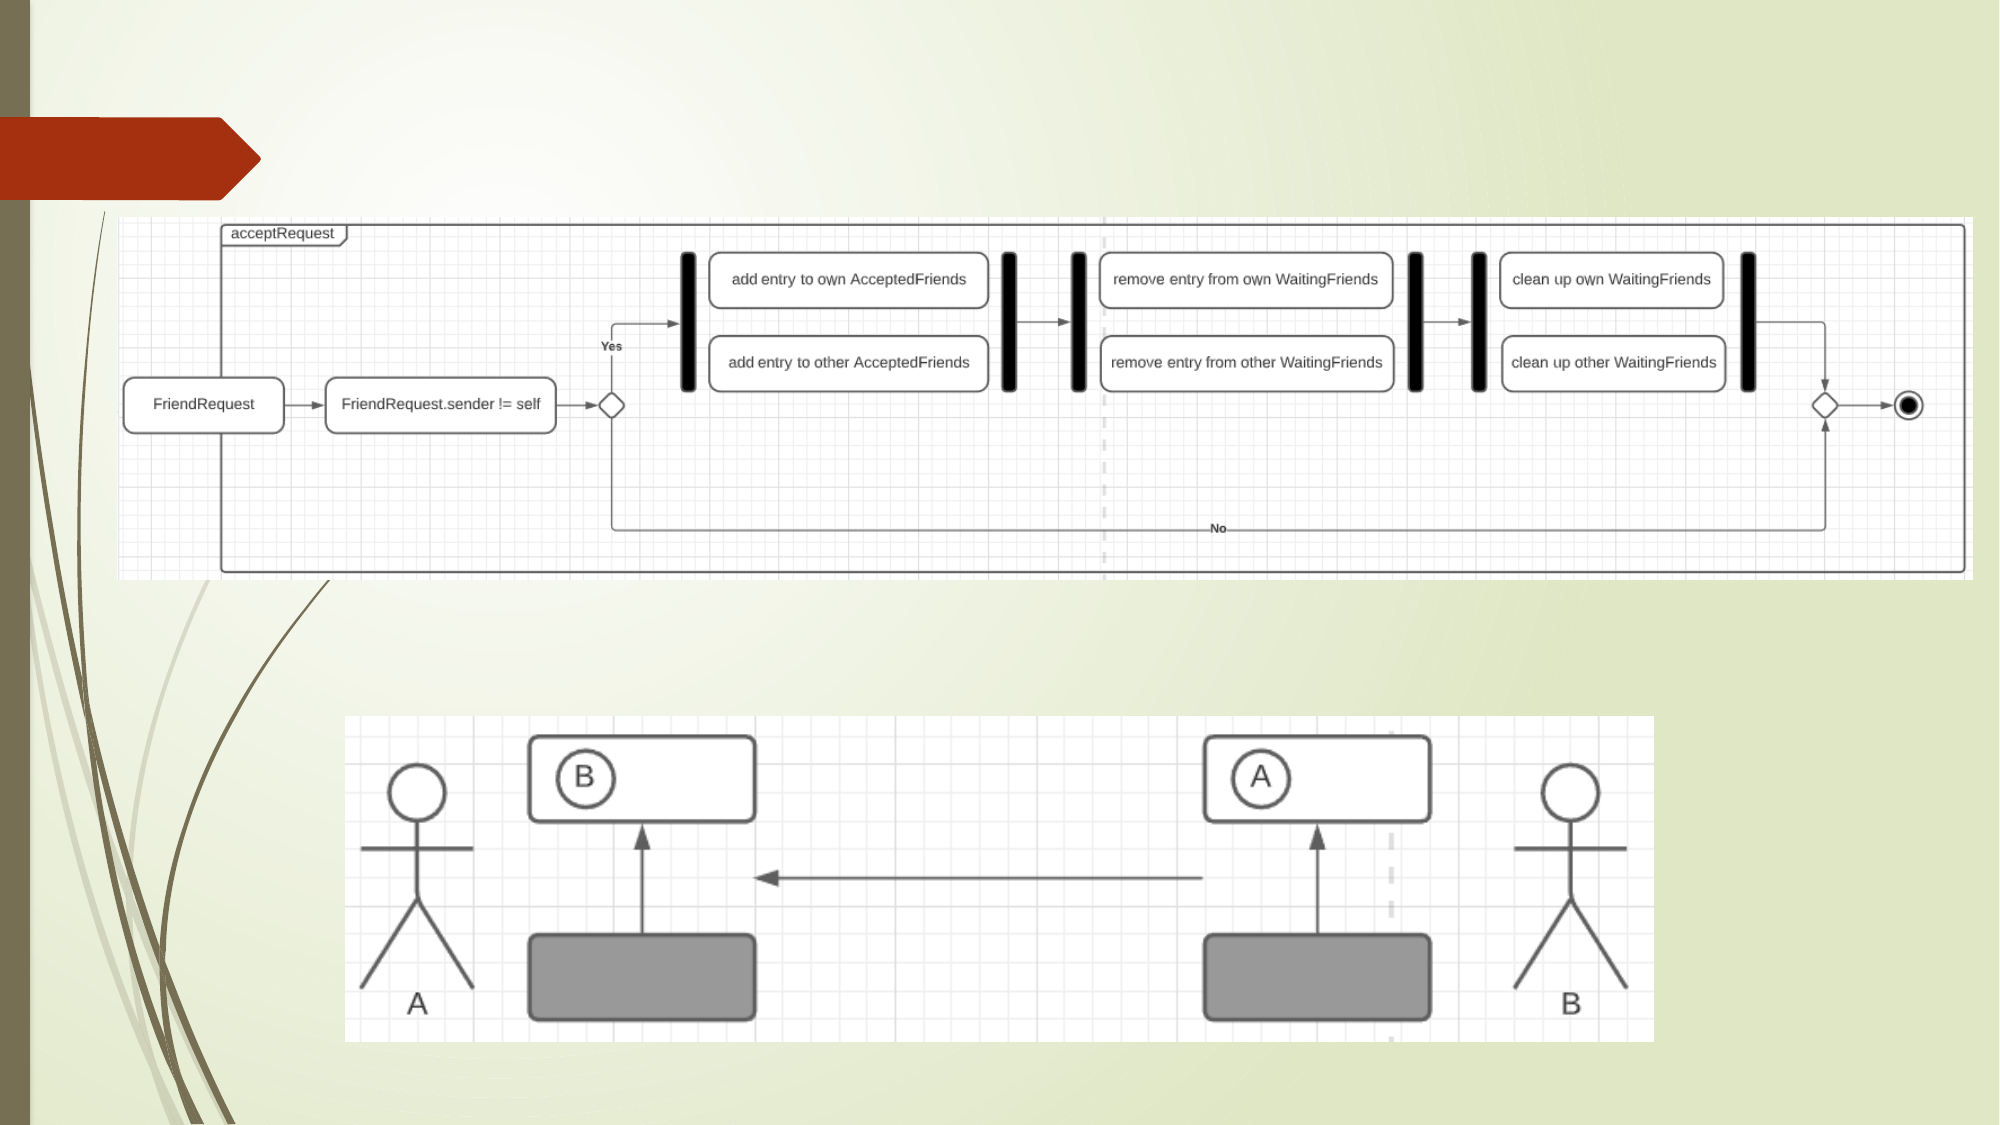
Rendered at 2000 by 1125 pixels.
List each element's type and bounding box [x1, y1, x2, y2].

picture [116, 217, 1973, 581]
picture [344, 716, 1654, 1042]
